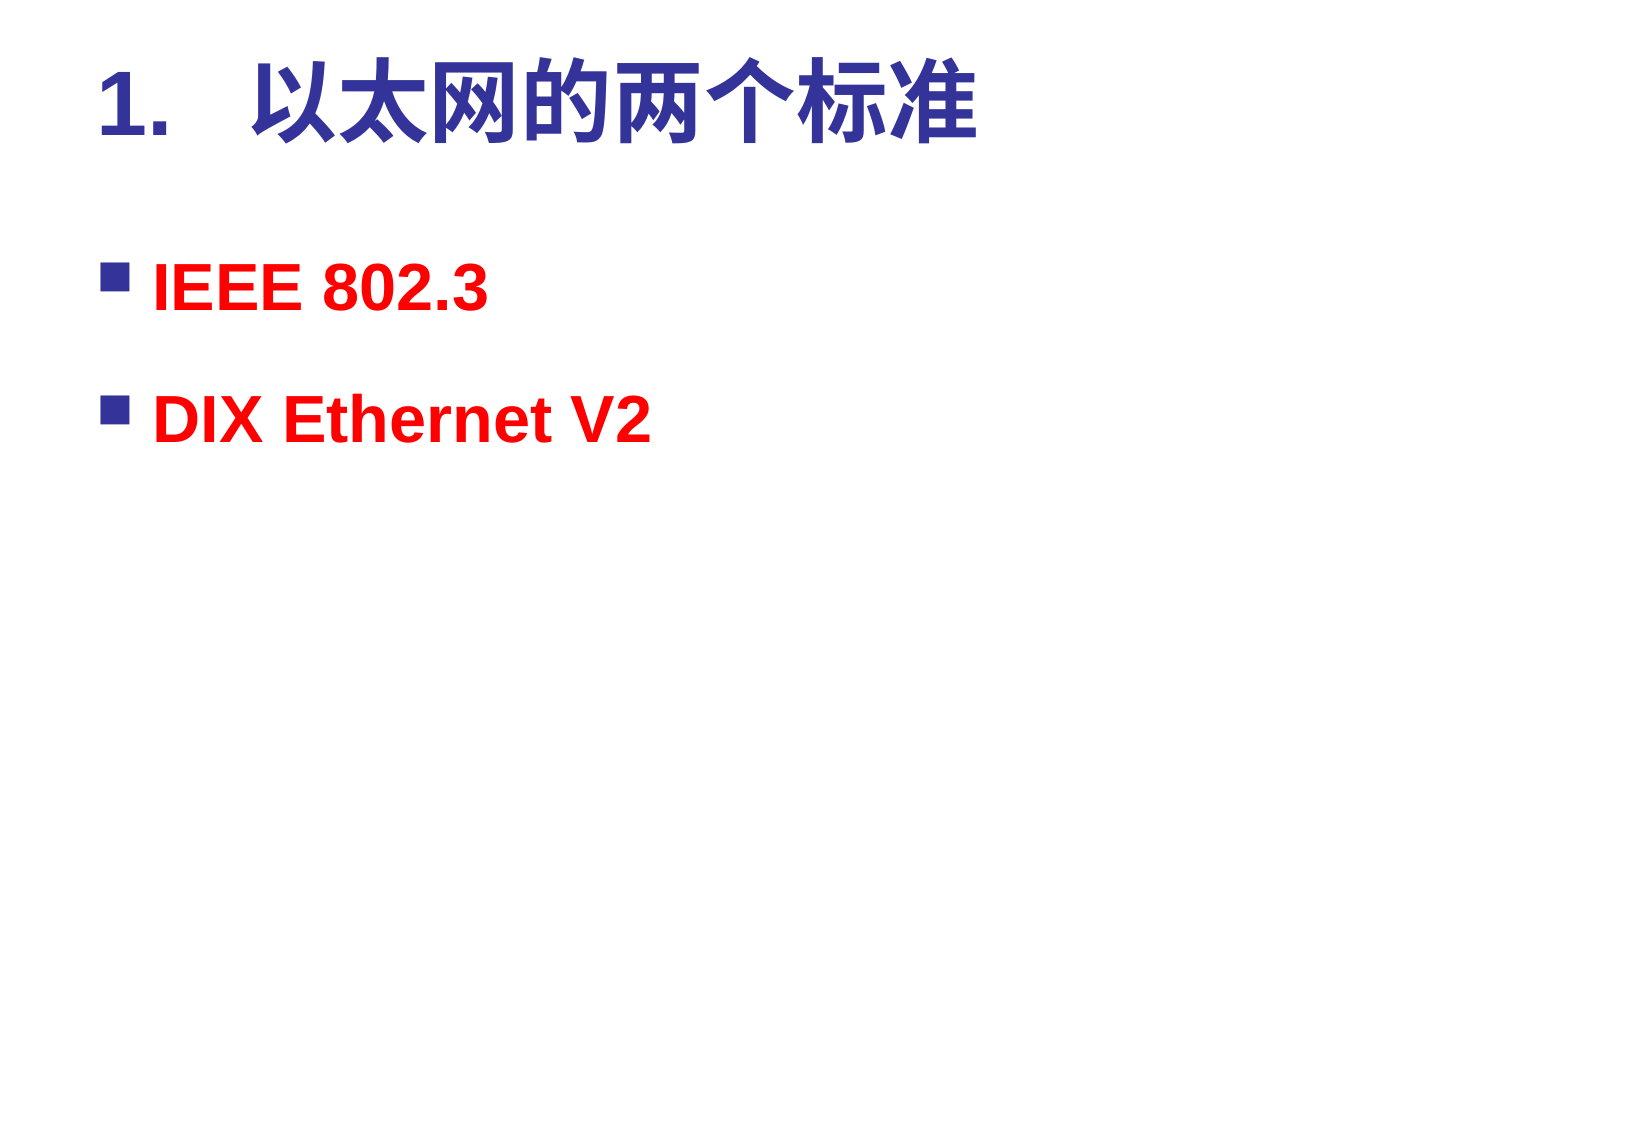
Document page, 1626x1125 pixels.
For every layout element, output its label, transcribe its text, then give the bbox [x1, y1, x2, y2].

title 1. 以太网的两个标准 [81, 30, 1569, 161]
list IEEE 802.3 DIX Ethernet V2 [81, 196, 1569, 1006]
